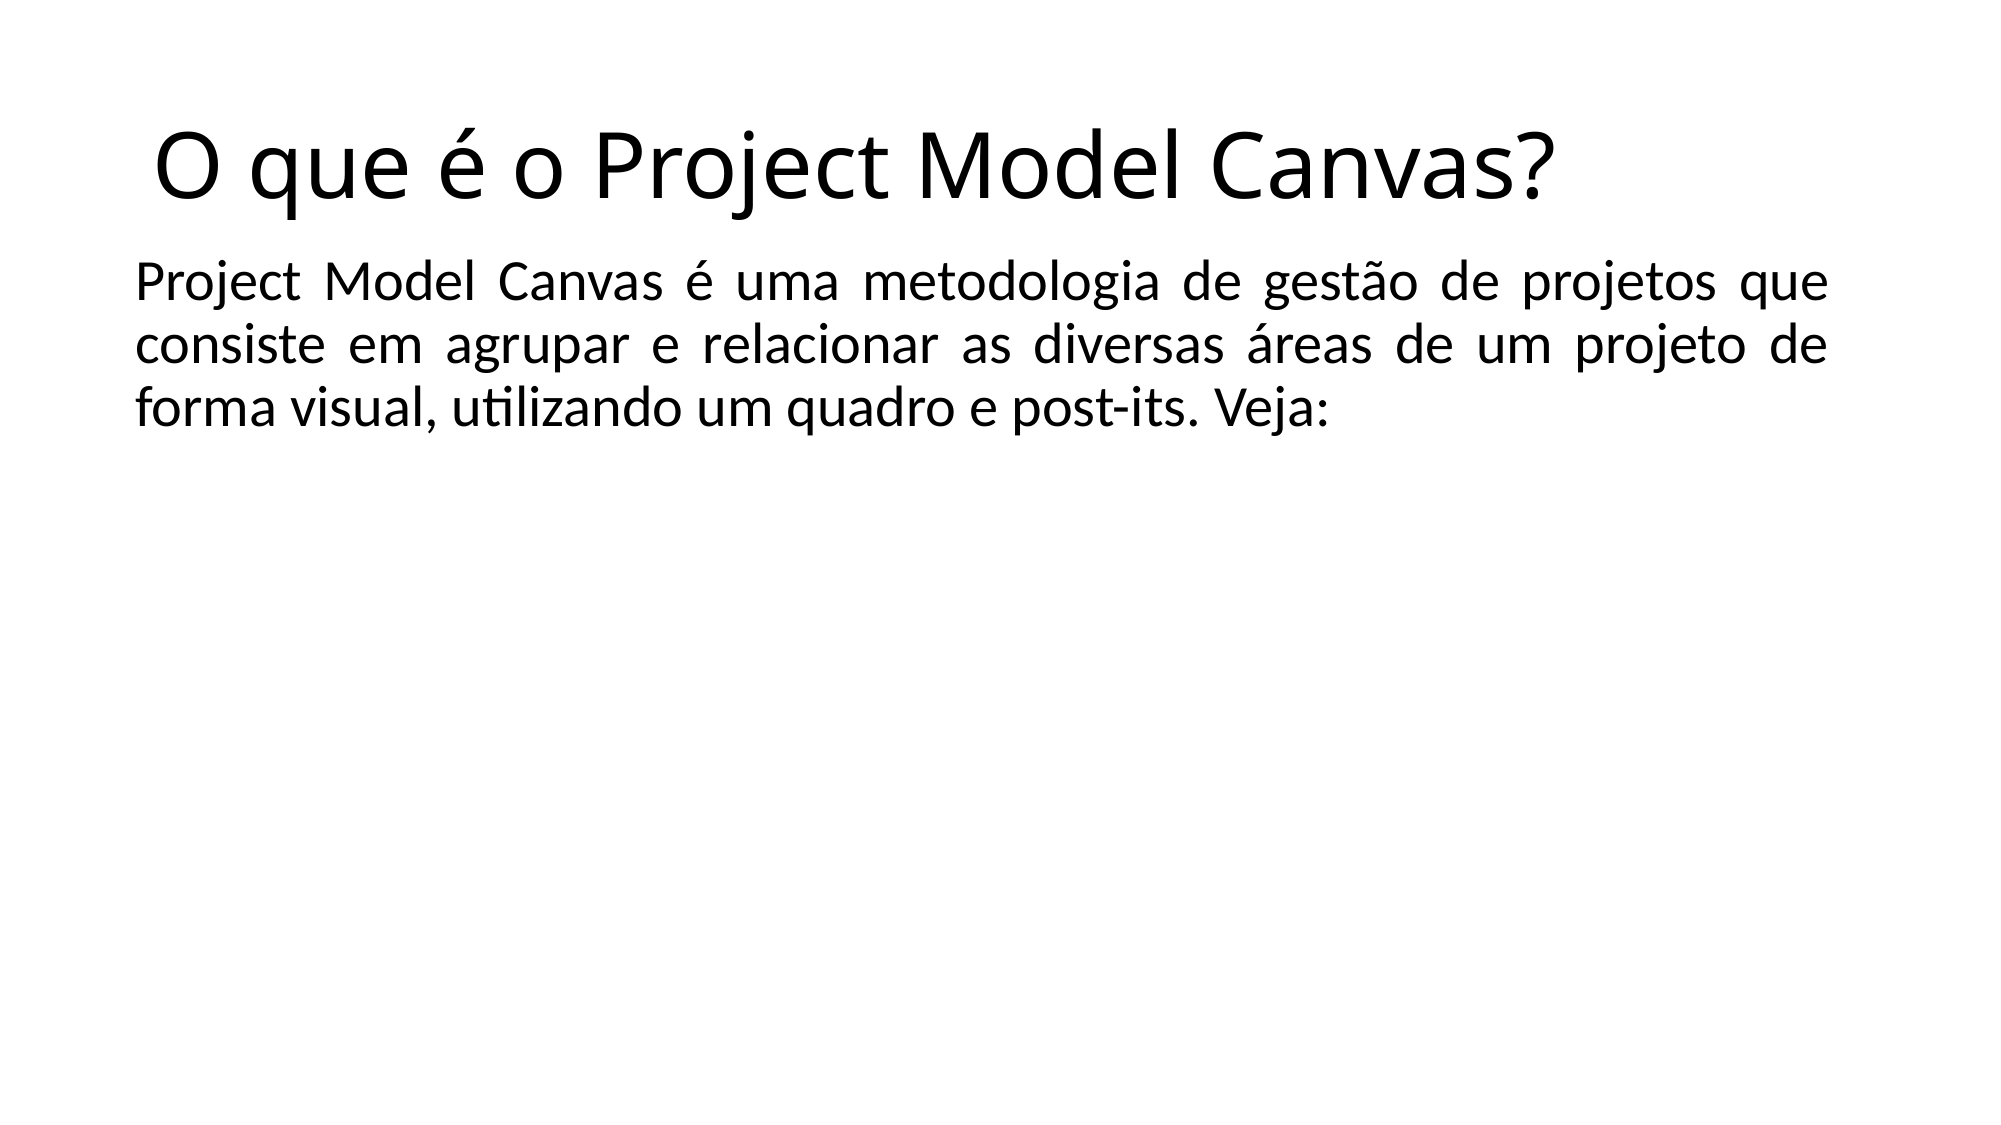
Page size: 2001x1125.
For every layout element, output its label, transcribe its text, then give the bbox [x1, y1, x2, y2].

list Project Model Canvas é uma metodologia de gestão de projetos que consiste em agrupar e relacionar as diversas áreas de um projeto de forma visual, utilizando um quadro e post-its. Veja: [120, 242, 1846, 957]
title O que é o Project Model Canvas? [137, 59, 1863, 278]
